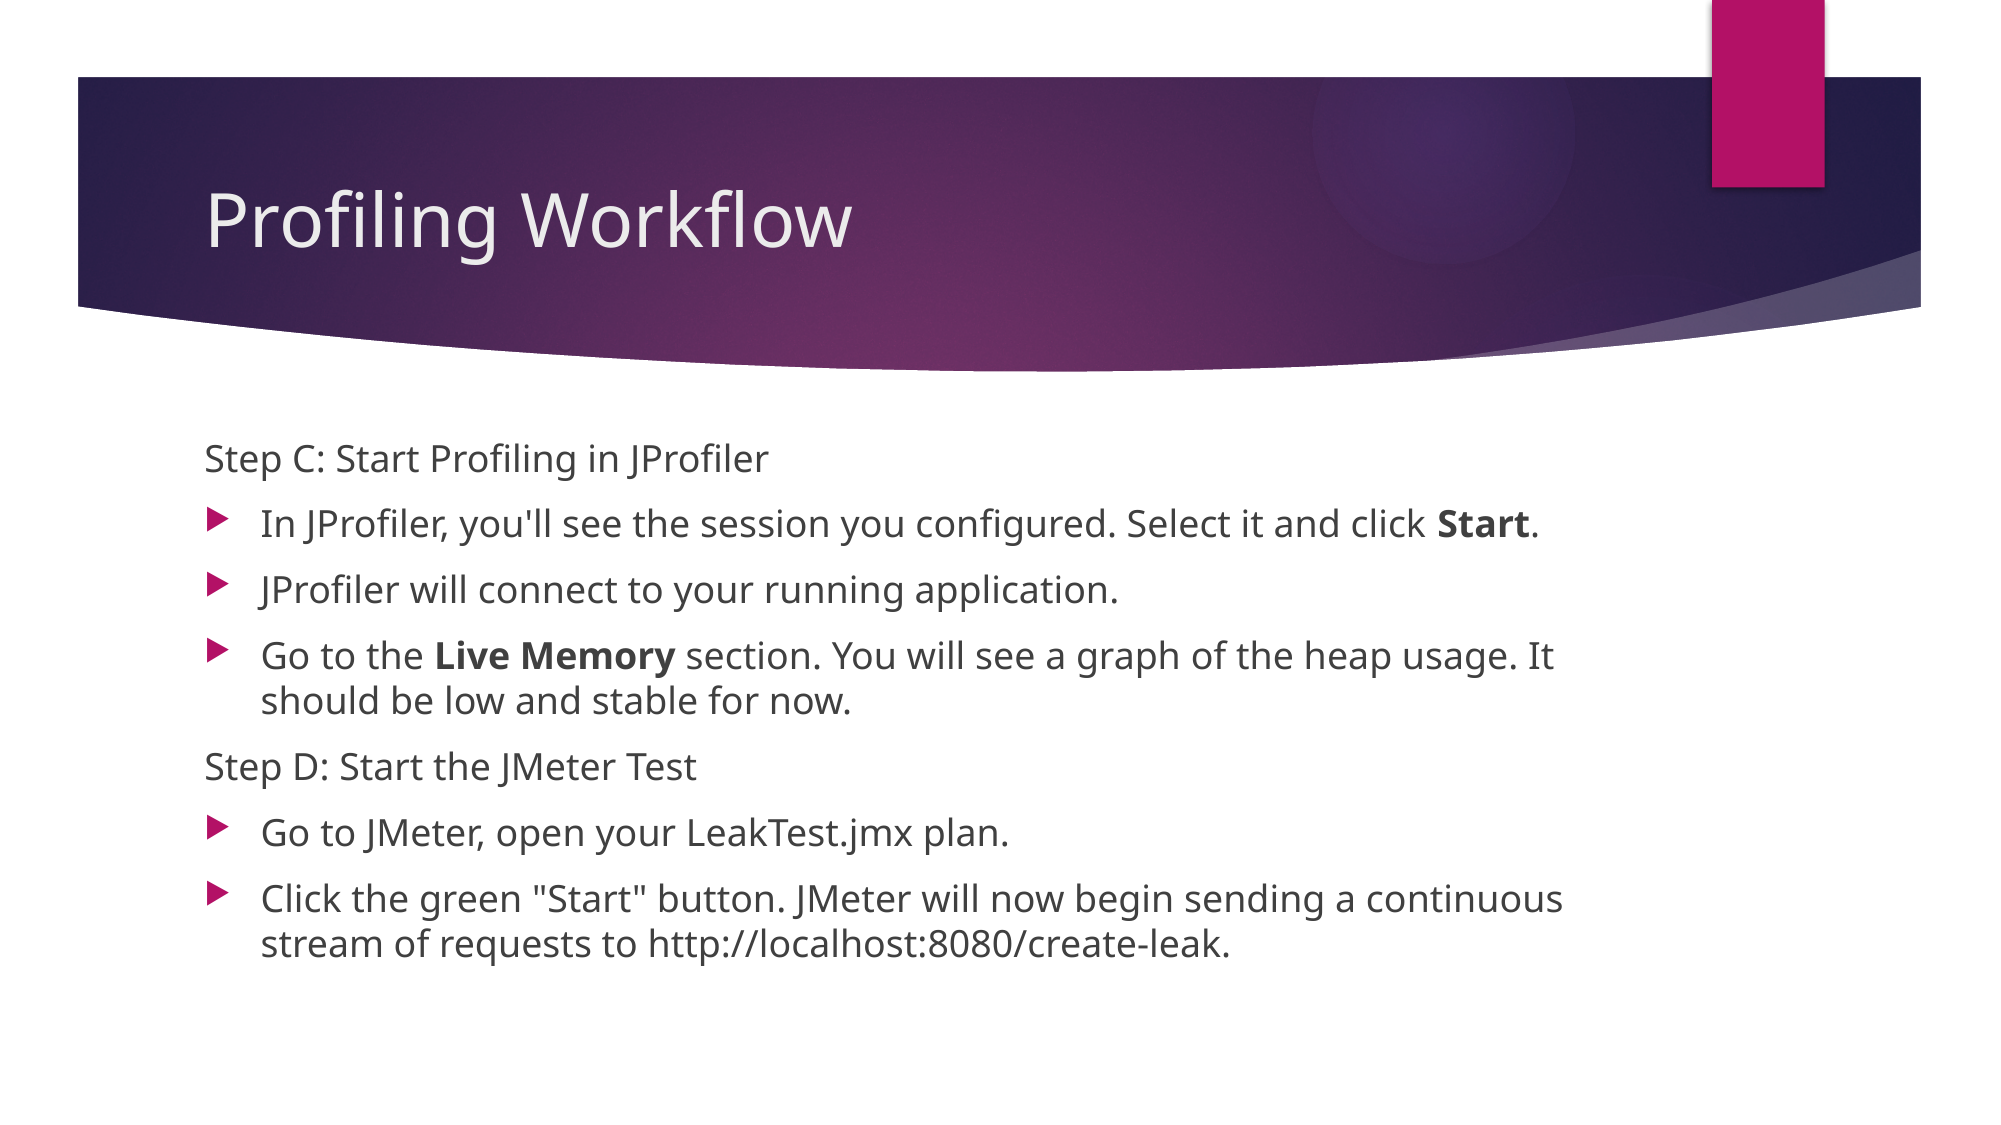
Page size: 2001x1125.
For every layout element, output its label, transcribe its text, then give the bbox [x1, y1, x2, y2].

title Profiling Workflow [189, 159, 1627, 276]
list Step C: Start Profiling in JProfiler In JProfiler, you'll see the session you configured. Select it and click Start. JProfiler will connect to your running application. Go to the Live Memory section. You will see a graph of the heap usage. It should be low and stable for now. Step D: Start the JMeter Test Go to JMeter, open your LeakTest.jmx plan. Click the green "Start" button. JMeter will now begin sending a continuous stream of requests to http://localhost:8080/create-leak. [189, 427, 1638, 988]
